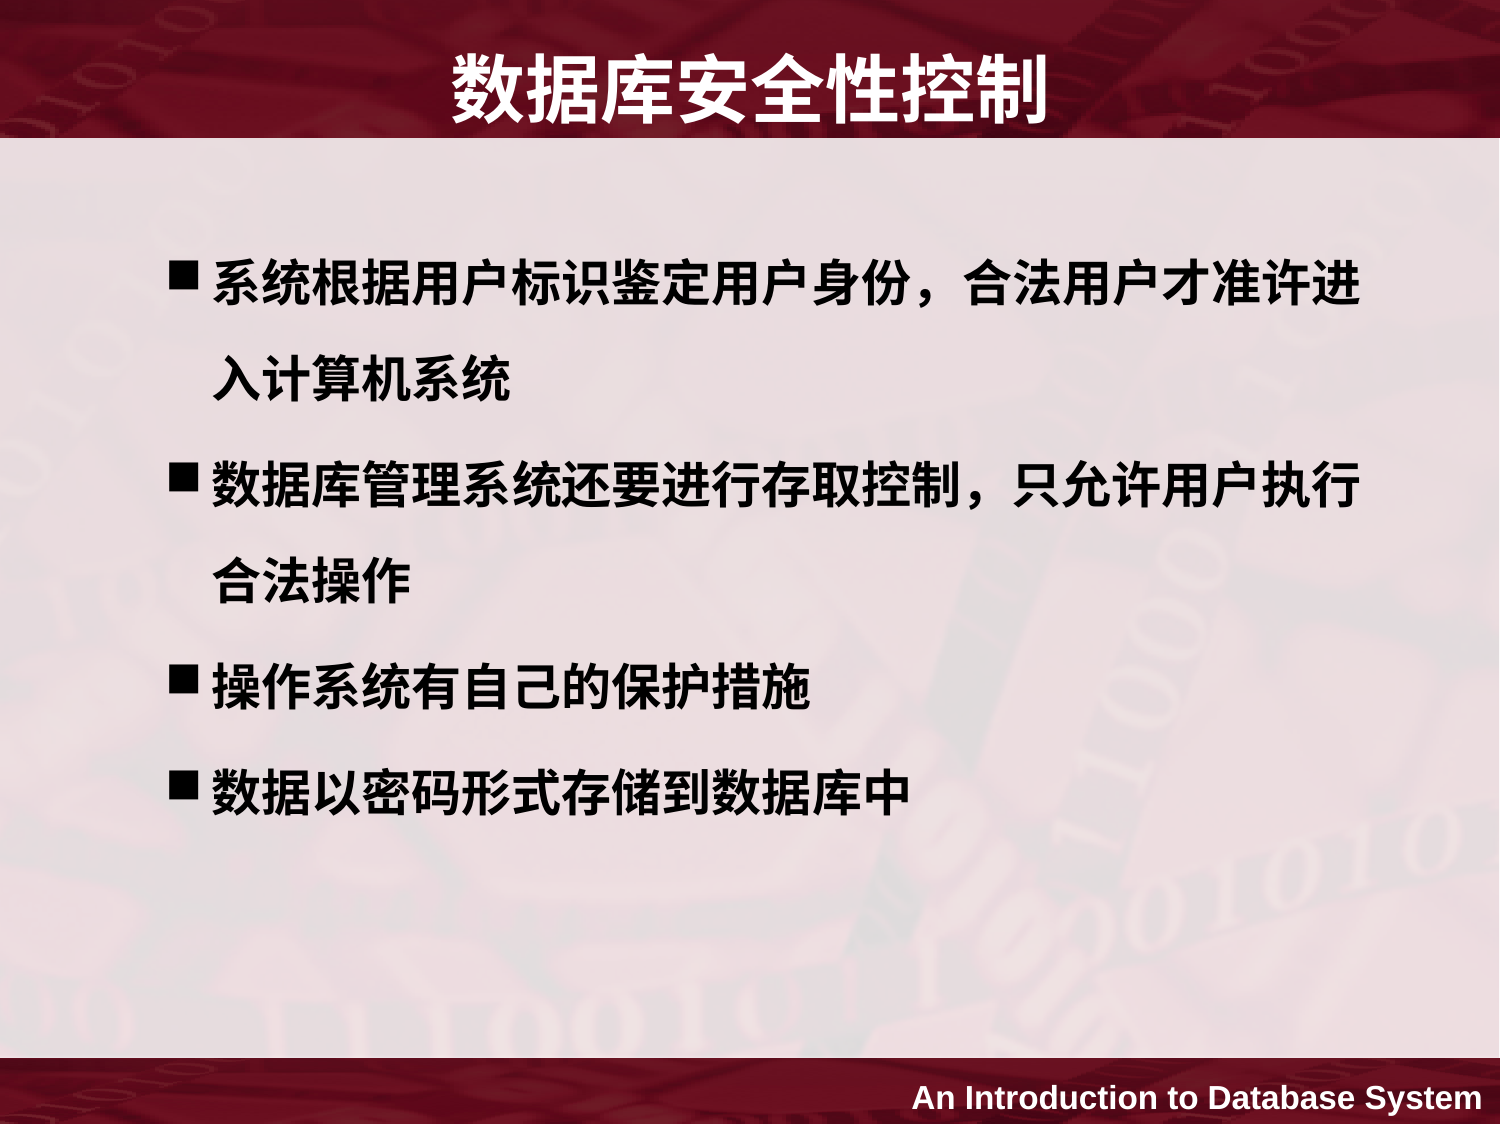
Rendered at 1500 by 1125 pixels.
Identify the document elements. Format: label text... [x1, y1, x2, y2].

title 数据库安全性控制 [74, 0, 1426, 181]
list 系统根据用户标识鉴定用户身份，合法用户才准许进入计算机系统 数据库管理系统还要进行存取控制，只允许用户执行合法操作 操作系统有自己的保护措施 数据以密码形式存储到数据库中 [74, 207, 1400, 884]
picture [0, 0, 1500, 1124]
